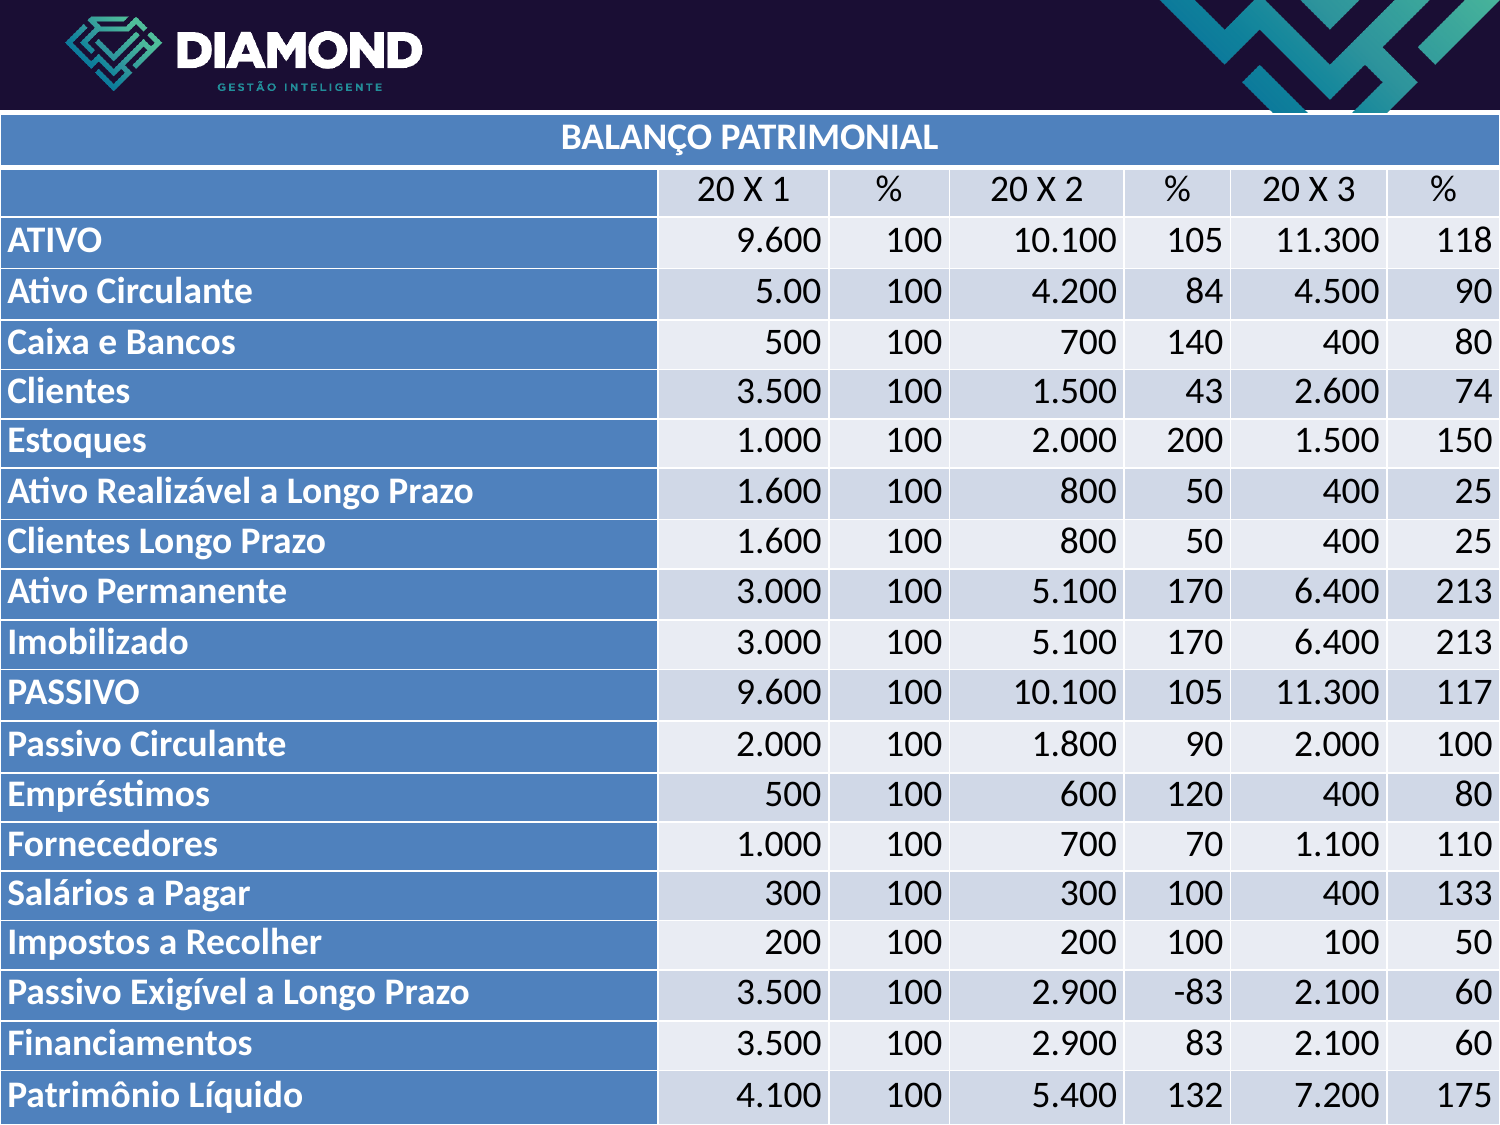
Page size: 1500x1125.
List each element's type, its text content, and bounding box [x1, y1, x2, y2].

table_cell Passivo Circulante [1, 722, 657, 772]
table_cell 800 [950, 520, 1123, 568]
table_cell 100 [830, 321, 949, 369]
table_cell Passivo Exigível a Longo Prazo [1, 971, 657, 1020]
table_cell % [830, 170, 949, 216]
table_cell 400 [1231, 872, 1386, 920]
table_cell 4.500 [1231, 269, 1386, 319]
table_cell 110 [1388, 823, 1499, 870]
table_cell 20 X 3 [1231, 170, 1386, 216]
table_cell 800 [950, 469, 1123, 519]
table_cell 60 [1388, 971, 1499, 1020]
table_cell Clientes [1, 370, 657, 418]
table_cell ATIVO [1, 218, 657, 268]
table_cell 700 [950, 823, 1123, 870]
table_cell 6.400 [1231, 570, 1386, 619]
table_cell 100 [830, 269, 949, 319]
table_cell 60 [1388, 1022, 1499, 1070]
table_cell 213 [1388, 570, 1499, 619]
table_cell 20 X 1 [659, 170, 828, 216]
table_cell 133 [1388, 872, 1499, 920]
table_cell 10.100 [950, 218, 1123, 268]
table_cell Salários a Pagar [1, 872, 657, 920]
table_cell 100 [830, 570, 949, 619]
table_cell 1.000 [659, 823, 828, 870]
table_cell 3.000 [659, 570, 828, 619]
table_cell 84 [1125, 269, 1230, 319]
table_cell 5.100 [950, 621, 1123, 669]
table_cell 2.100 [1231, 971, 1386, 1020]
table_cell Ativo Permanente [1, 570, 657, 619]
table_cell Estoques [1, 420, 657, 467]
table_cell 100 [1388, 722, 1499, 772]
table_cell Ativo Circulante [1, 269, 657, 319]
table_cell 100 [830, 370, 949, 418]
table_cell 400 [1231, 774, 1386, 821]
table_cell 150 [1388, 420, 1499, 467]
table_cell Impostos a Recolher [1, 921, 657, 969]
table_cell 117 [1388, 670, 1499, 720]
table_cell 20 X 2 [950, 170, 1123, 216]
table_cell 100 [830, 520, 949, 568]
table_cell 1.100 [1231, 823, 1386, 870]
table_cell 1.500 [1231, 420, 1386, 467]
table_cell 3.500 [659, 1022, 828, 1070]
table_cell 80 [1388, 774, 1499, 821]
table_cell 100 [830, 420, 949, 467]
table_cell 1.600 [659, 469, 828, 519]
table_cell 74 [1388, 370, 1499, 418]
table_cell 2.000 [1231, 722, 1386, 772]
table_cell 400 [1231, 520, 1386, 568]
table_cell 4.100 [659, 1071, 828, 1124]
table_cell 140 [1125, 321, 1230, 369]
table_cell Patrimônio Líquido [1, 1071, 657, 1124]
table_cell 132 [1125, 1071, 1230, 1124]
table_cell 100 [830, 1071, 949, 1124]
table_cell 100 [830, 921, 949, 969]
table_cell 170 [1125, 570, 1230, 619]
table_cell 50 [1125, 520, 1230, 568]
table_cell 2.100 [1231, 1022, 1386, 1070]
table_cell 83 [1125, 1022, 1230, 1070]
table_cell Fornecedores [1, 823, 657, 870]
table_cell 300 [659, 872, 828, 920]
table_cell 700 [950, 321, 1123, 369]
table_cell 3.500 [659, 971, 828, 1020]
table_header BALANÇO PATRIMONIAL [1, 115, 1499, 165]
table_cell 600 [950, 774, 1123, 821]
table_cell 105 [1125, 670, 1230, 720]
table_cell 80 [1388, 321, 1499, 369]
table_cell 100 [1125, 872, 1230, 920]
table_cell 400 [1231, 321, 1386, 369]
table_cell 3.000 [659, 621, 828, 669]
table_cell 500 [659, 321, 828, 369]
table_cell 100 [830, 722, 949, 772]
table_cell 100 [830, 218, 949, 268]
table_cell 2.000 [950, 420, 1123, 467]
table_cell [1, 170, 657, 216]
table_cell Empréstimos [1, 774, 657, 821]
table_cell 500 [659, 774, 828, 821]
table_cell % [1388, 170, 1499, 216]
table_cell 118 [1388, 218, 1499, 268]
table_cell 25 [1388, 520, 1499, 568]
table_cell 105 [1125, 218, 1230, 268]
table_cell 100 [830, 670, 949, 720]
table_cell 7.200 [1231, 1071, 1386, 1124]
picture [0, 0, 1500, 113]
table_cell 175 [1388, 1071, 1499, 1124]
table_cell 200 [659, 921, 828, 969]
table_cell 300 [950, 872, 1123, 920]
table_cell 100 [830, 621, 949, 669]
table_cell Ativo Realizável a Longo Prazo [1, 469, 657, 519]
table_cell 6.400 [1231, 621, 1386, 669]
table_cell 100 [830, 1022, 949, 1070]
table_cell 1.000 [659, 420, 828, 467]
table_cell Imobilizado [1, 621, 657, 669]
table_cell 9.600 [659, 670, 828, 720]
table_cell 100 [830, 872, 949, 920]
table_cell Caixa e Bancos [1, 321, 657, 369]
table_cell 25 [1388, 469, 1499, 519]
table_cell Clientes Longo Prazo [1, 520, 657, 568]
table_cell 1.600 [659, 520, 828, 568]
table_cell 4.200 [950, 269, 1123, 319]
table_cell 90 [1125, 722, 1230, 772]
table_cell 2.900 [950, 971, 1123, 1020]
table_cell 90 [1388, 269, 1499, 319]
table_cell 11.300 [1231, 218, 1386, 268]
table_cell 43 [1125, 370, 1230, 418]
table_cell 120 [1125, 774, 1230, 821]
table_cell 400 [1231, 469, 1386, 519]
table_cell 200 [1125, 420, 1230, 467]
table_cell 5.100 [950, 570, 1123, 619]
table_cell 100 [830, 823, 949, 870]
table_cell 100 [1125, 921, 1230, 969]
table_cell 1.800 [950, 722, 1123, 772]
table_cell 2.600 [1231, 370, 1386, 418]
table_cell 100 [830, 774, 949, 821]
table_cell 100 [1231, 921, 1386, 969]
table_cell 50 [1125, 469, 1230, 519]
table_cell 200 [950, 921, 1123, 969]
table_cell 70 [1125, 823, 1230, 870]
table_cell 1.500 [950, 370, 1123, 418]
table_cell Financiamentos [1, 1022, 657, 1070]
table_cell 213 [1388, 621, 1499, 669]
table_cell 170 [1125, 621, 1230, 669]
table_cell 2.900 [950, 1022, 1123, 1070]
table_cell 11.300 [1231, 670, 1386, 720]
table_cell 100 [830, 971, 949, 1020]
table_cell 100 [830, 469, 949, 519]
table_cell PASSIVO [1, 670, 657, 720]
table_cell 50 [1388, 921, 1499, 969]
table_cell -83 [1125, 971, 1230, 1020]
table_cell 9.600 [659, 218, 828, 268]
table_cell % [1125, 170, 1230, 216]
table_cell 5.00 [659, 269, 828, 319]
table_cell 10.100 [950, 670, 1123, 720]
table_cell 5.400 [950, 1071, 1123, 1124]
table_cell 2.000 [659, 722, 828, 772]
table_cell 3.500 [659, 370, 828, 418]
